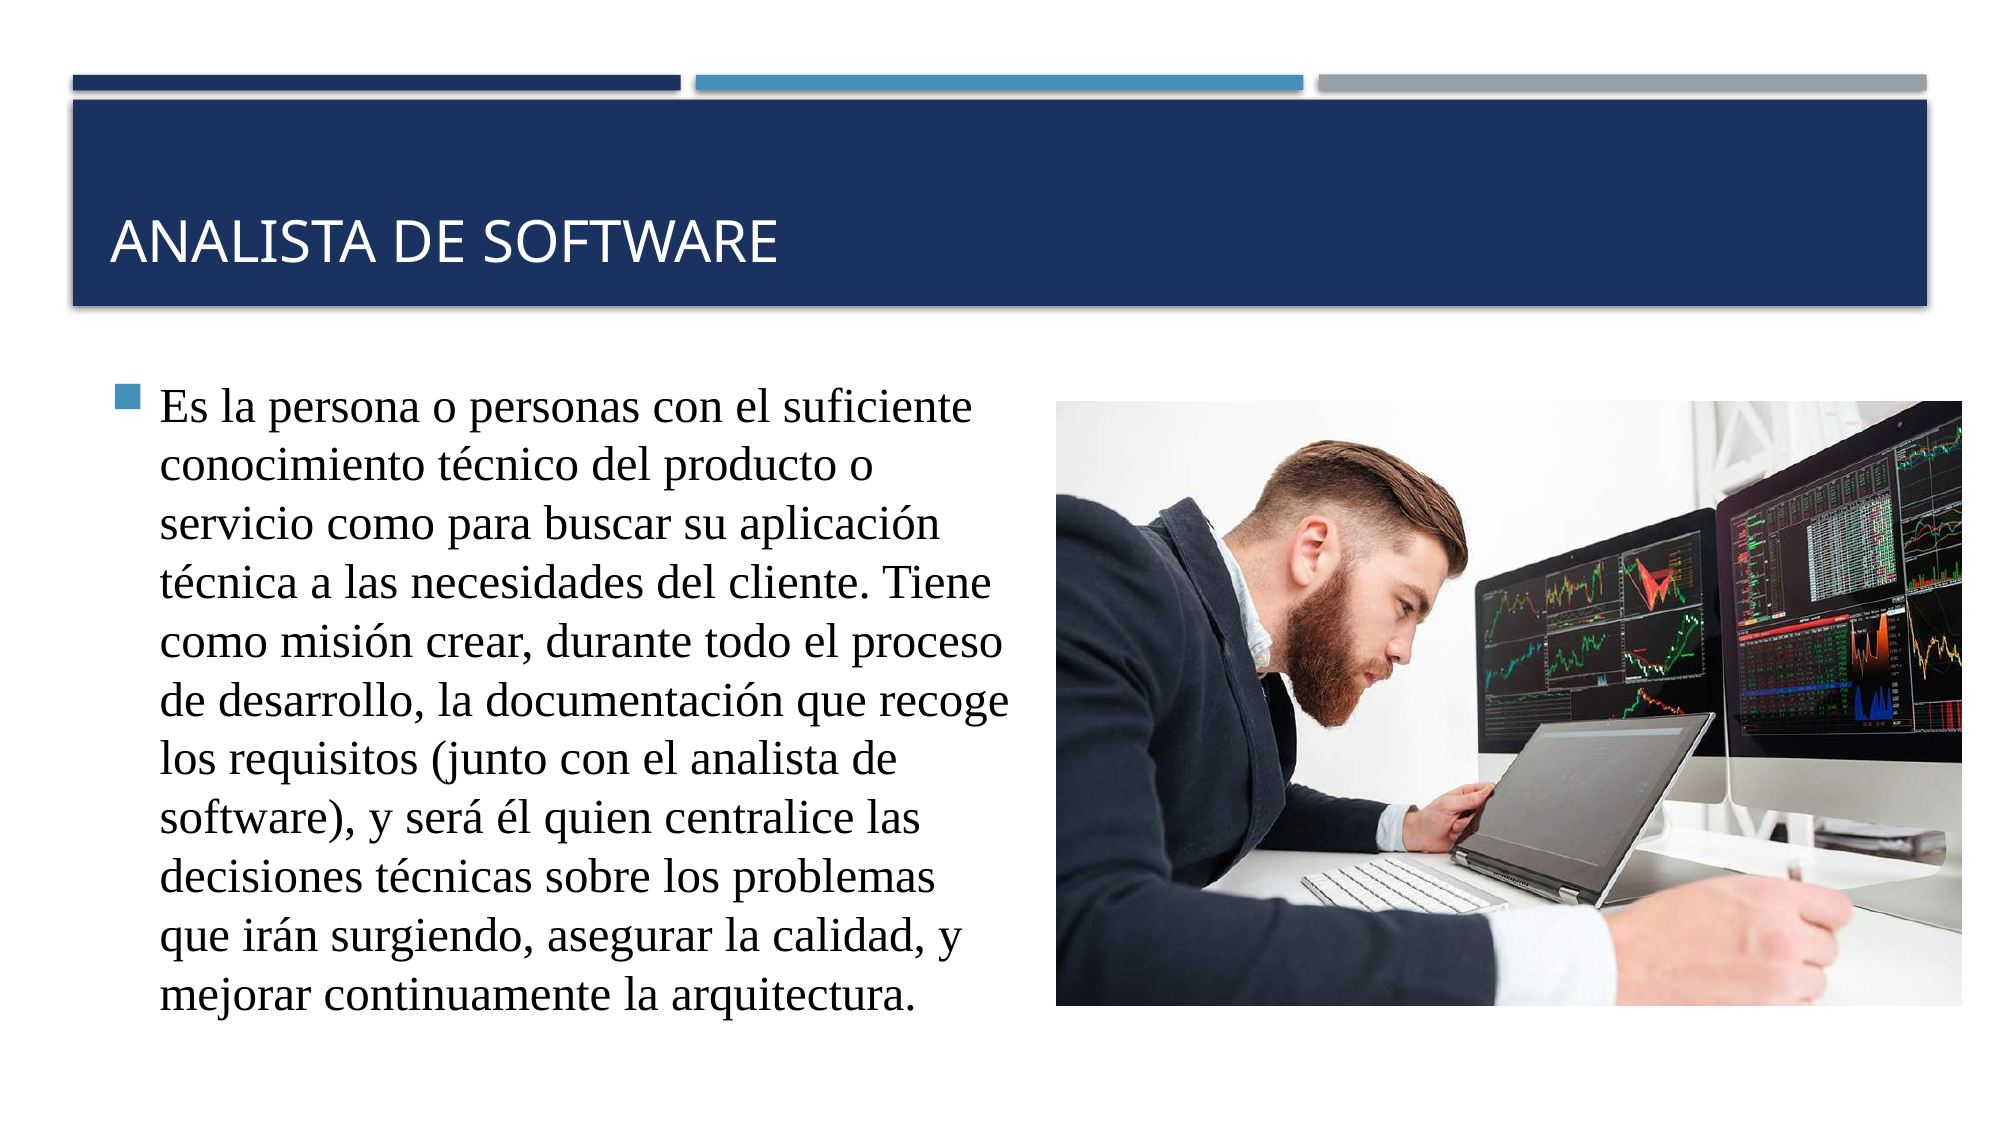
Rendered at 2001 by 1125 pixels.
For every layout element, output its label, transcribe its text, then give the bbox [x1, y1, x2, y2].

title Analista de software [95, 119, 1905, 282]
list Es la persona o personas con el suficiente conocimiento técnico del producto o servicio como para buscar su aplicación técnica a las necesidades del cliente. Tiene como misión crear, durante todo el proceso de desarrollo, la documentación que recoge los requisitos (junto con el analista de software), y será él quien centralice las decisiones técnicas sobre los problemas que irán surgiendo, asegurar la calidad, y mejorar continuamente la arquitectura. [95, 365, 1028, 1091]
picture [1055, 400, 1963, 1006]
